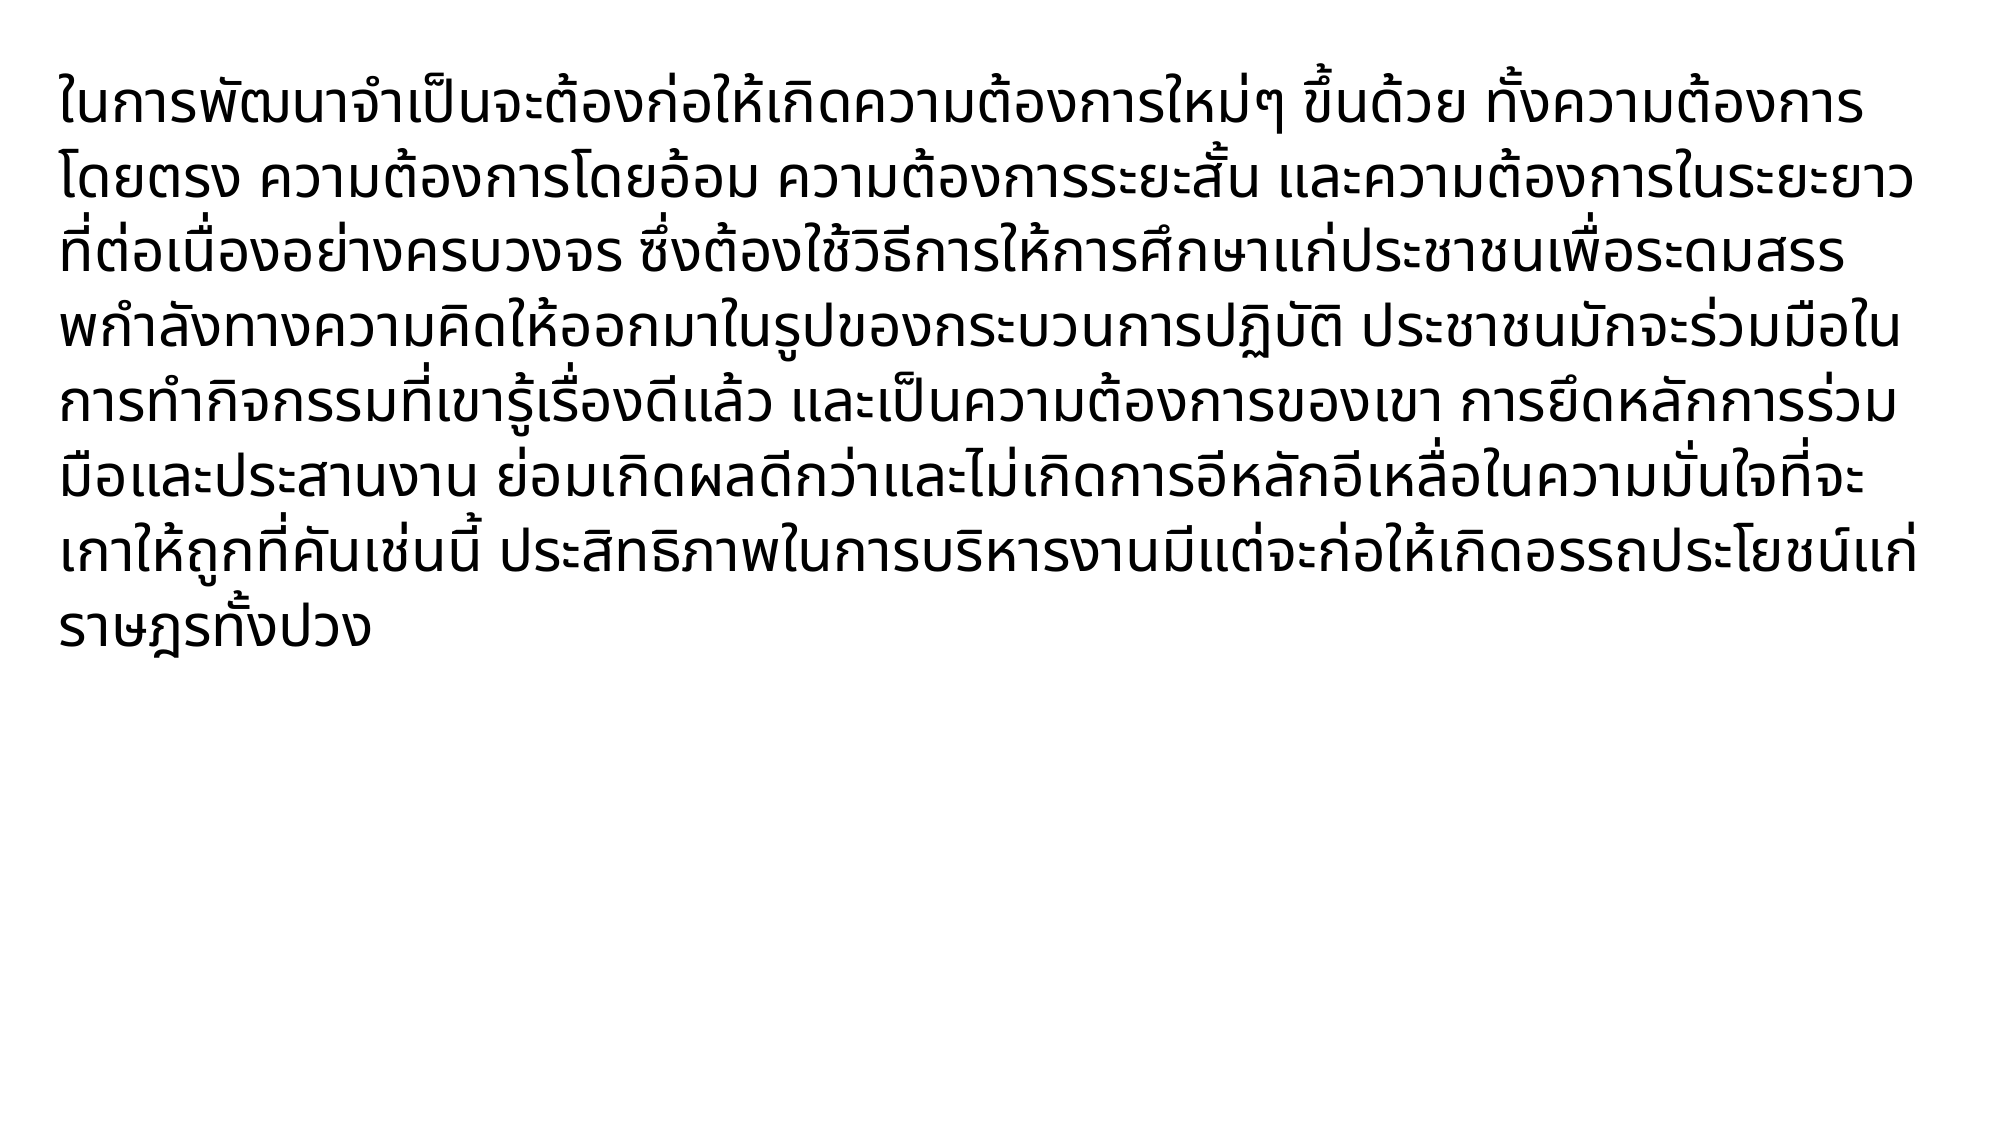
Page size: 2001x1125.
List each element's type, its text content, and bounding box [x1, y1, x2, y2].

text_box ในการพัฒนาจําเป็นจะต้องก่อให้เกิดความต้องการใหม่ๆ ขึ้นด้วย ทั้งความต้องการโดยตรง ความต้องการโดยอ้อม ความต้องการระยะสั้น และความต้องการในระยะยาวที่ต่อเนื่องอย่างครบวงจร ซึ่งต้องใช้วิธีการให้การศึกษาแก่ประชาชนเพื่อระดมสรรพกําลังทางความคิดให้ออกมาในรูปของกระบวนการปฏิบัติ ประชาชนมักจะร่วมมือในการทำกิจกรรมที่เขารู้เรื่องดีแล้ว และเป็นความต้องการของเขา การยึดหลักการร่วมมือและประสานงาน ย่อมเกิดผลดีกว่าและไม่เกิดการอีหลักอีเหลื่อในความมั่นใจที่จะเกาให้ถูกที่คันเช่นนี้ ประสิทธิภาพในการบริหารงานมีแต่จะก่อให้เกิดอรรถประโยชน์แก่ราษฎรทั้งปวง [0, 0, 2000, 717]
